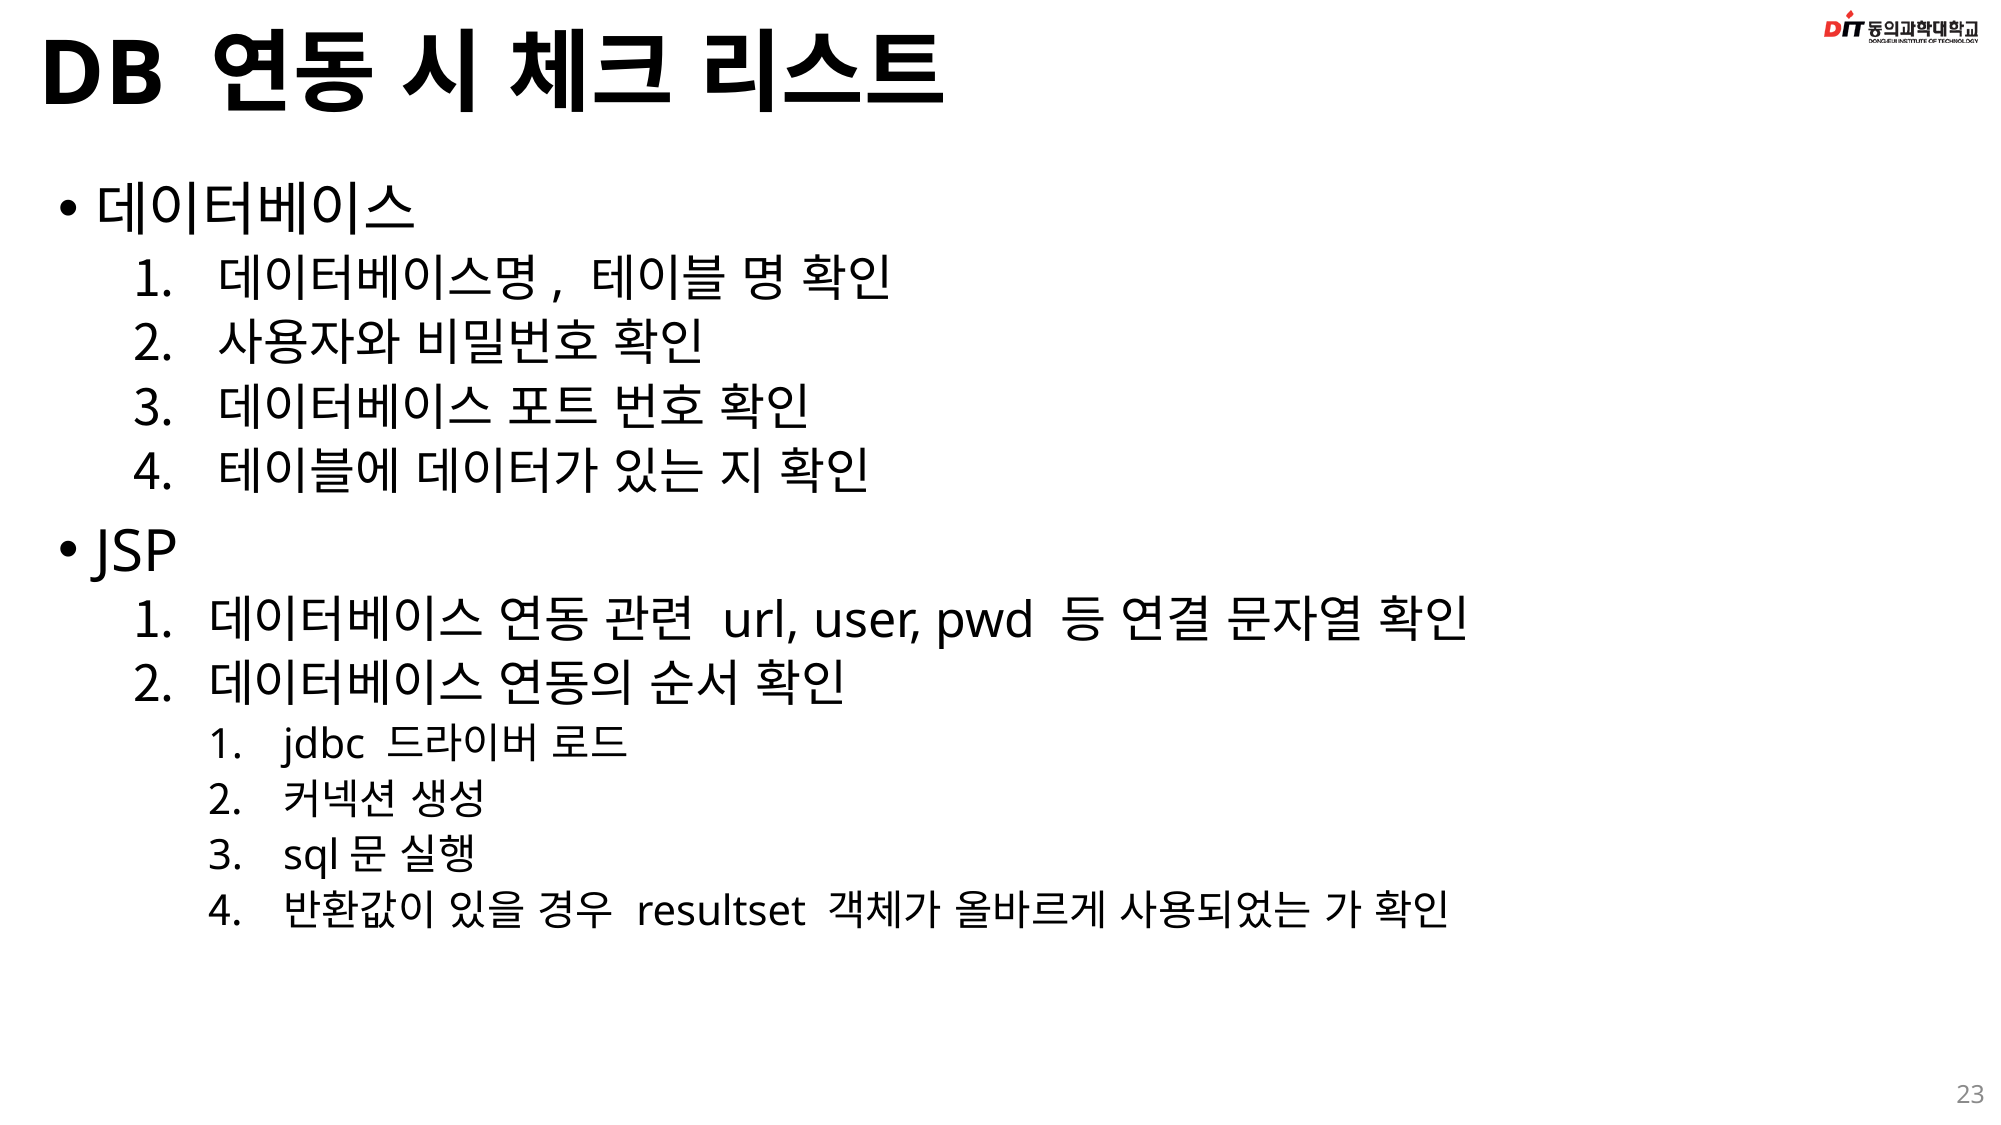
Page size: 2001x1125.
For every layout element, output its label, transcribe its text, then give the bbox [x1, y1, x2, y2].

slide_number 23 [1931, 1065, 2000, 1125]
picture [1824, 10, 1978, 19]
list 데이터베이스 데이터베이스명, 테이블 명 확인 사용자와 비밀번호 확인 데이터베이스 포트 번호 확인 테이블에 데이터가 있는 지 확인 JSP 데이터베이스 연동 관련 url, user, pwd 등 연결 문자열 확인 데이터베이스 연동의 순서 확인 jdbc 드라이버 로드 커넥션 생성 sql문 실행 반환값이 있을 경우 resultset 객체가 올바르게 사용되었는 가 확인 [43, 172, 1957, 1083]
title DB 연동 시 체크 리스트 [23, 19, 1981, 132]
